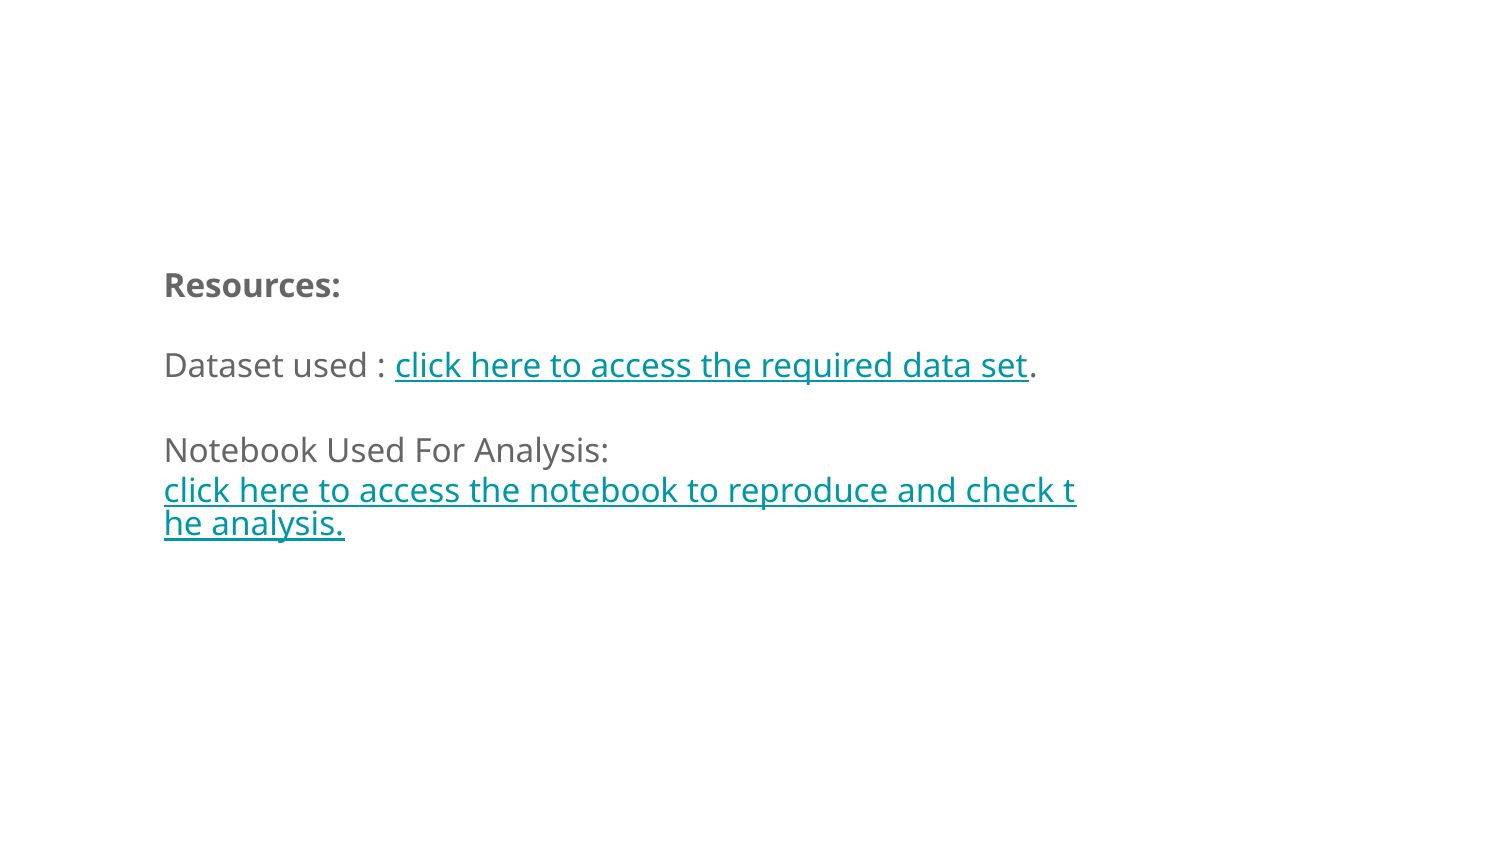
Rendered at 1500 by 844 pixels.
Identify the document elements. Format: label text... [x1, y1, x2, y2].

text_box Resources: Dataset used : click here to access the required data set. Notebook Used For Analysis: click here to access the notebook to reproduce and check the analysis. [148, 249, 1107, 649]
